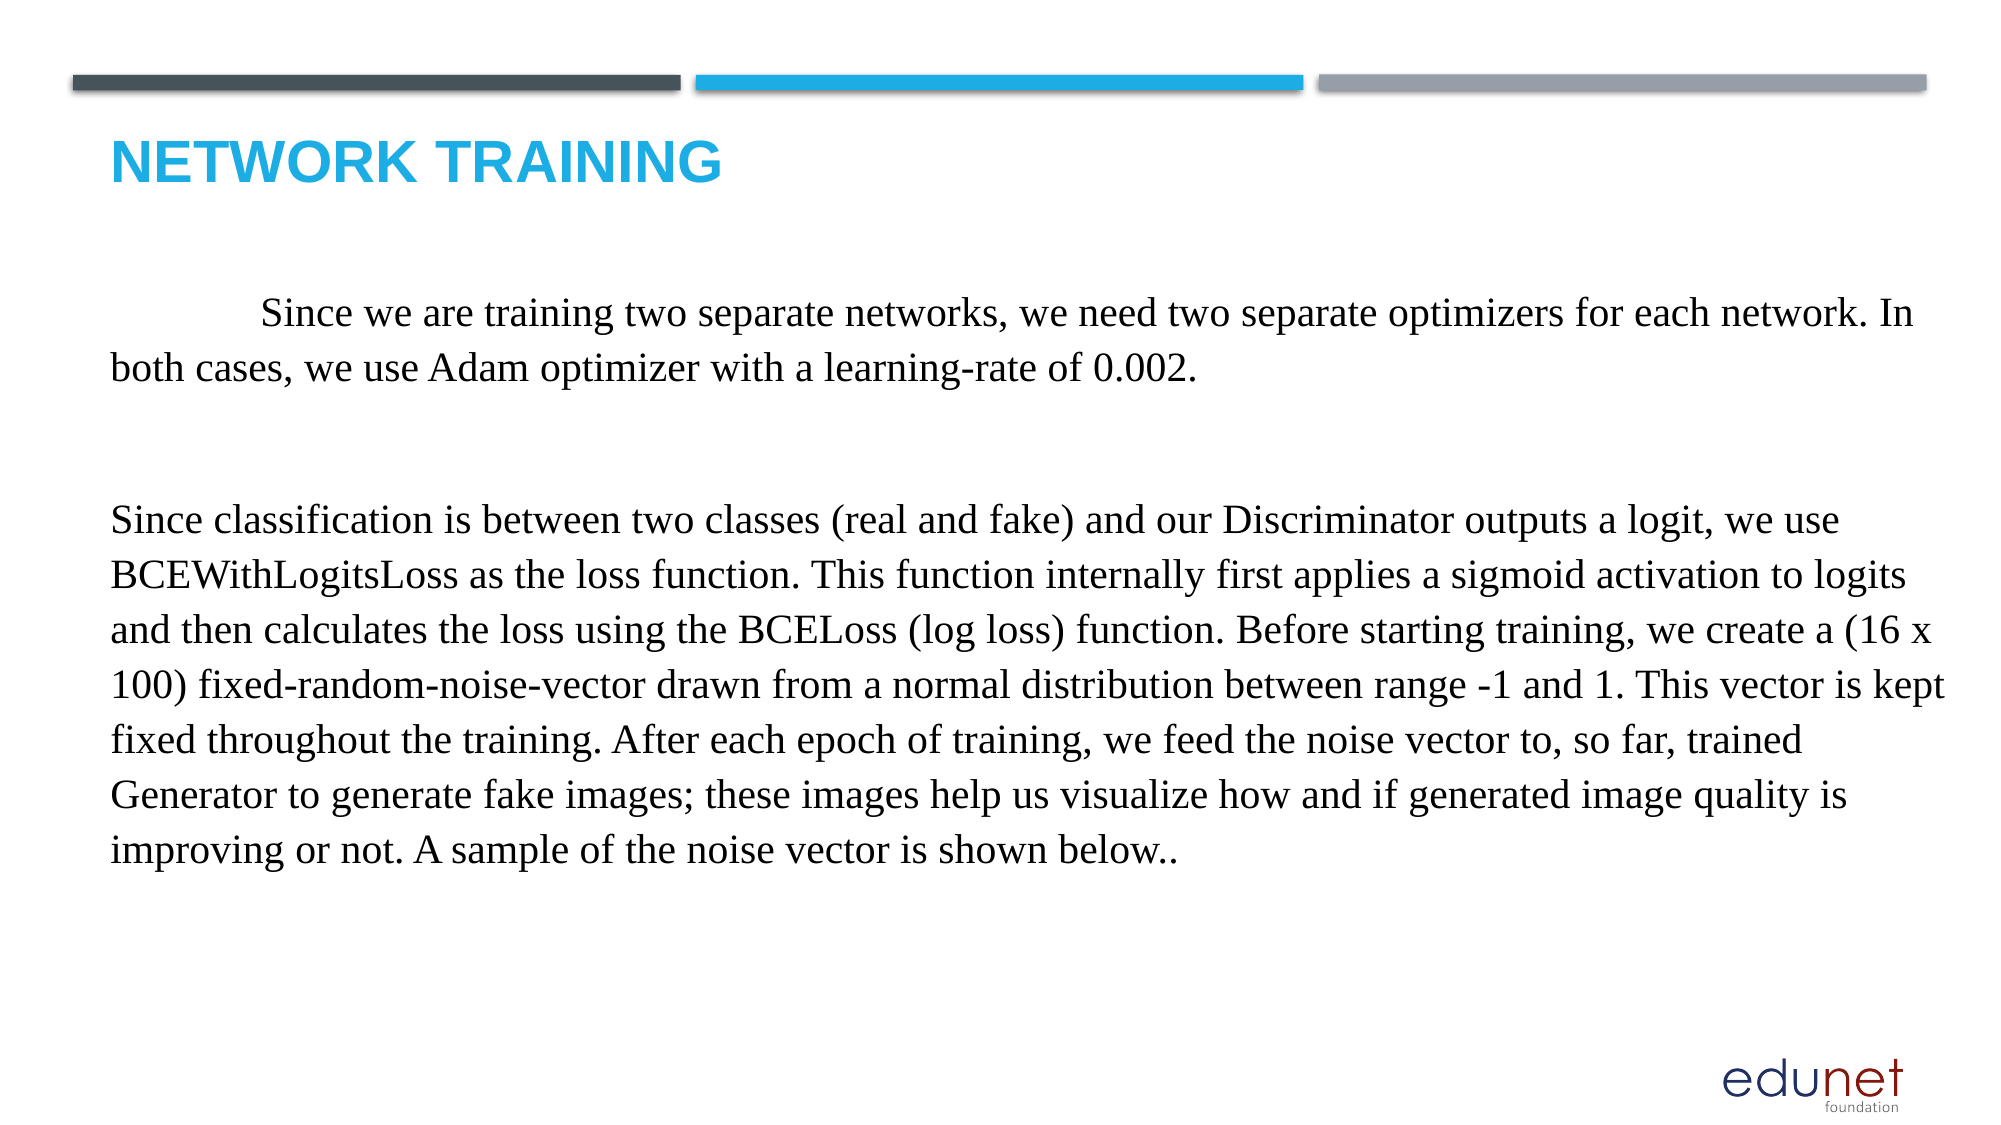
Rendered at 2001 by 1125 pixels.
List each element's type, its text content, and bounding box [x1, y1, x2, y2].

title Network training [95, 115, 1905, 203]
picture [1719, 1056, 1905, 1116]
list Since we are training two separate networks, we need two separate optimizers for each network. In both cases, we use Adam optimizer with a learning-rate of 0.002. Since classification is between two classes (real and fake) and our Discriminator outputs a logit, we use BCEWithLogitsLoss as the loss function. This function internally first applies a sigmoid activation to logits and then calculates the loss using the BCELoss (log loss) function. Before starting training, we create a (16 x 100) fixed-random-noise-vector drawn from a normal distribution between range -1 and 1. This vector is kept fixed throughout the training. After each epoch of training, we feed the noise vector to, so far, trained Generator to generate fake images; these images help us visualize how and if generated image quality is improving or not. A sample of the noise vector is shown below.. [95, 506, 1991, 646]
